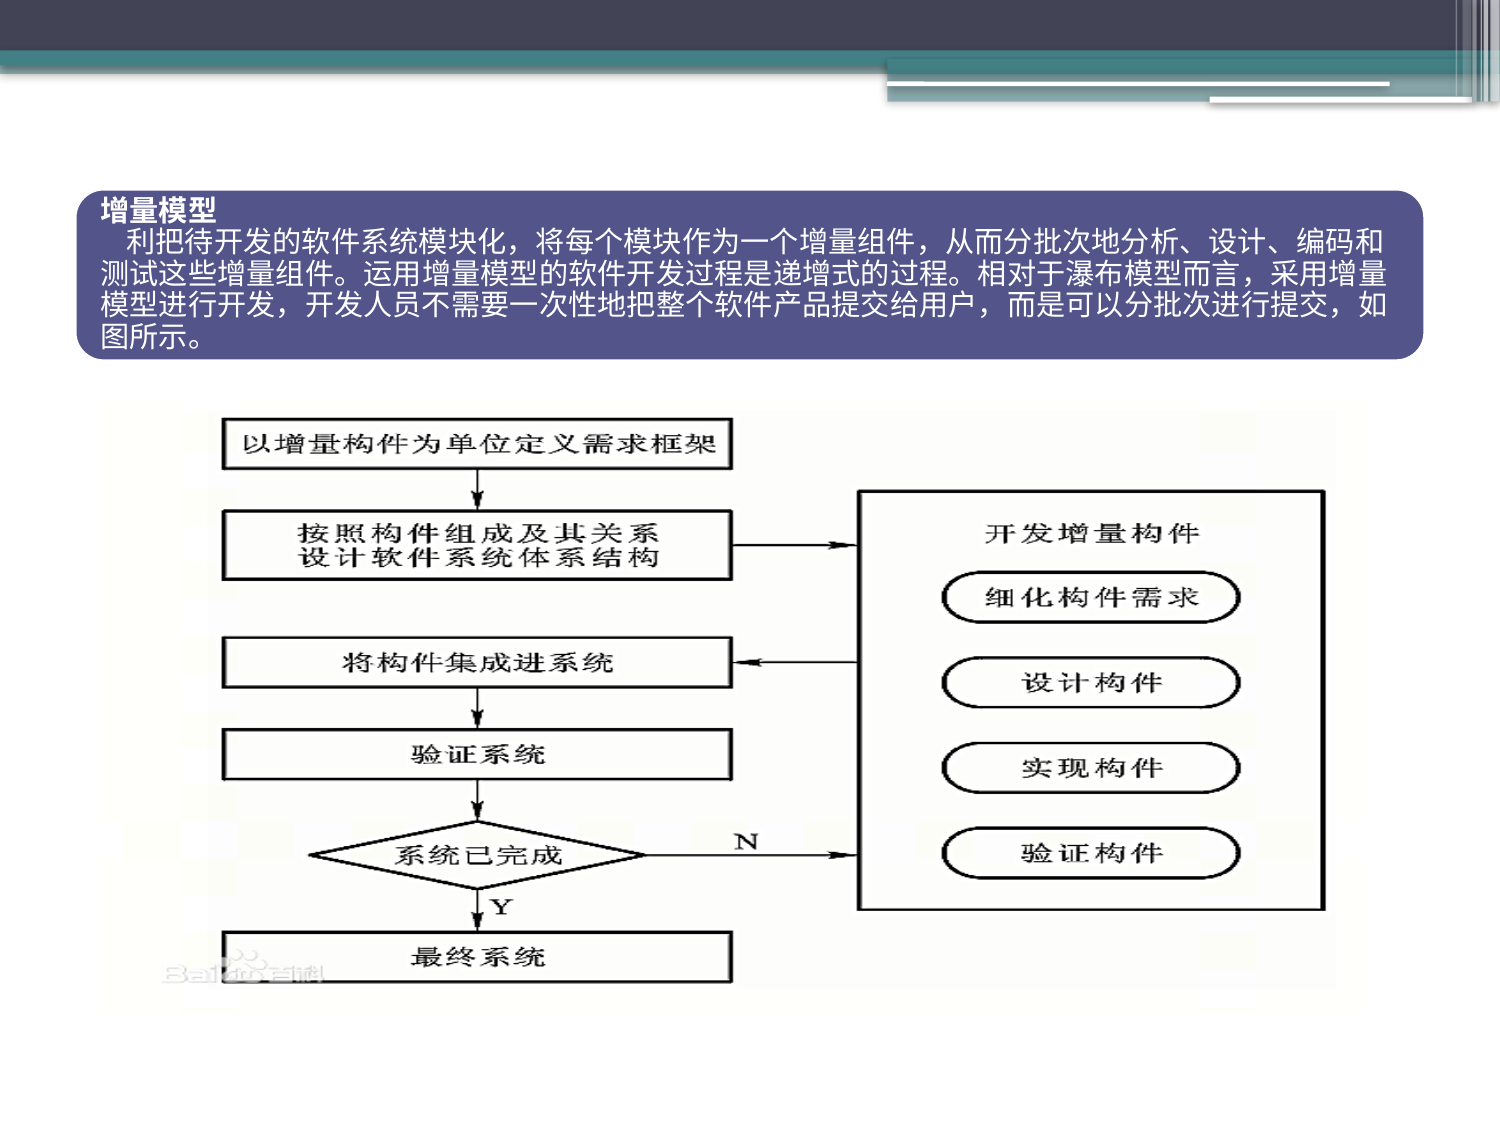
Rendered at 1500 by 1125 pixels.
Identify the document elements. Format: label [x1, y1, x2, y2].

picture [100, 396, 1365, 1014]
text_box [74, 187, 1426, 363]
